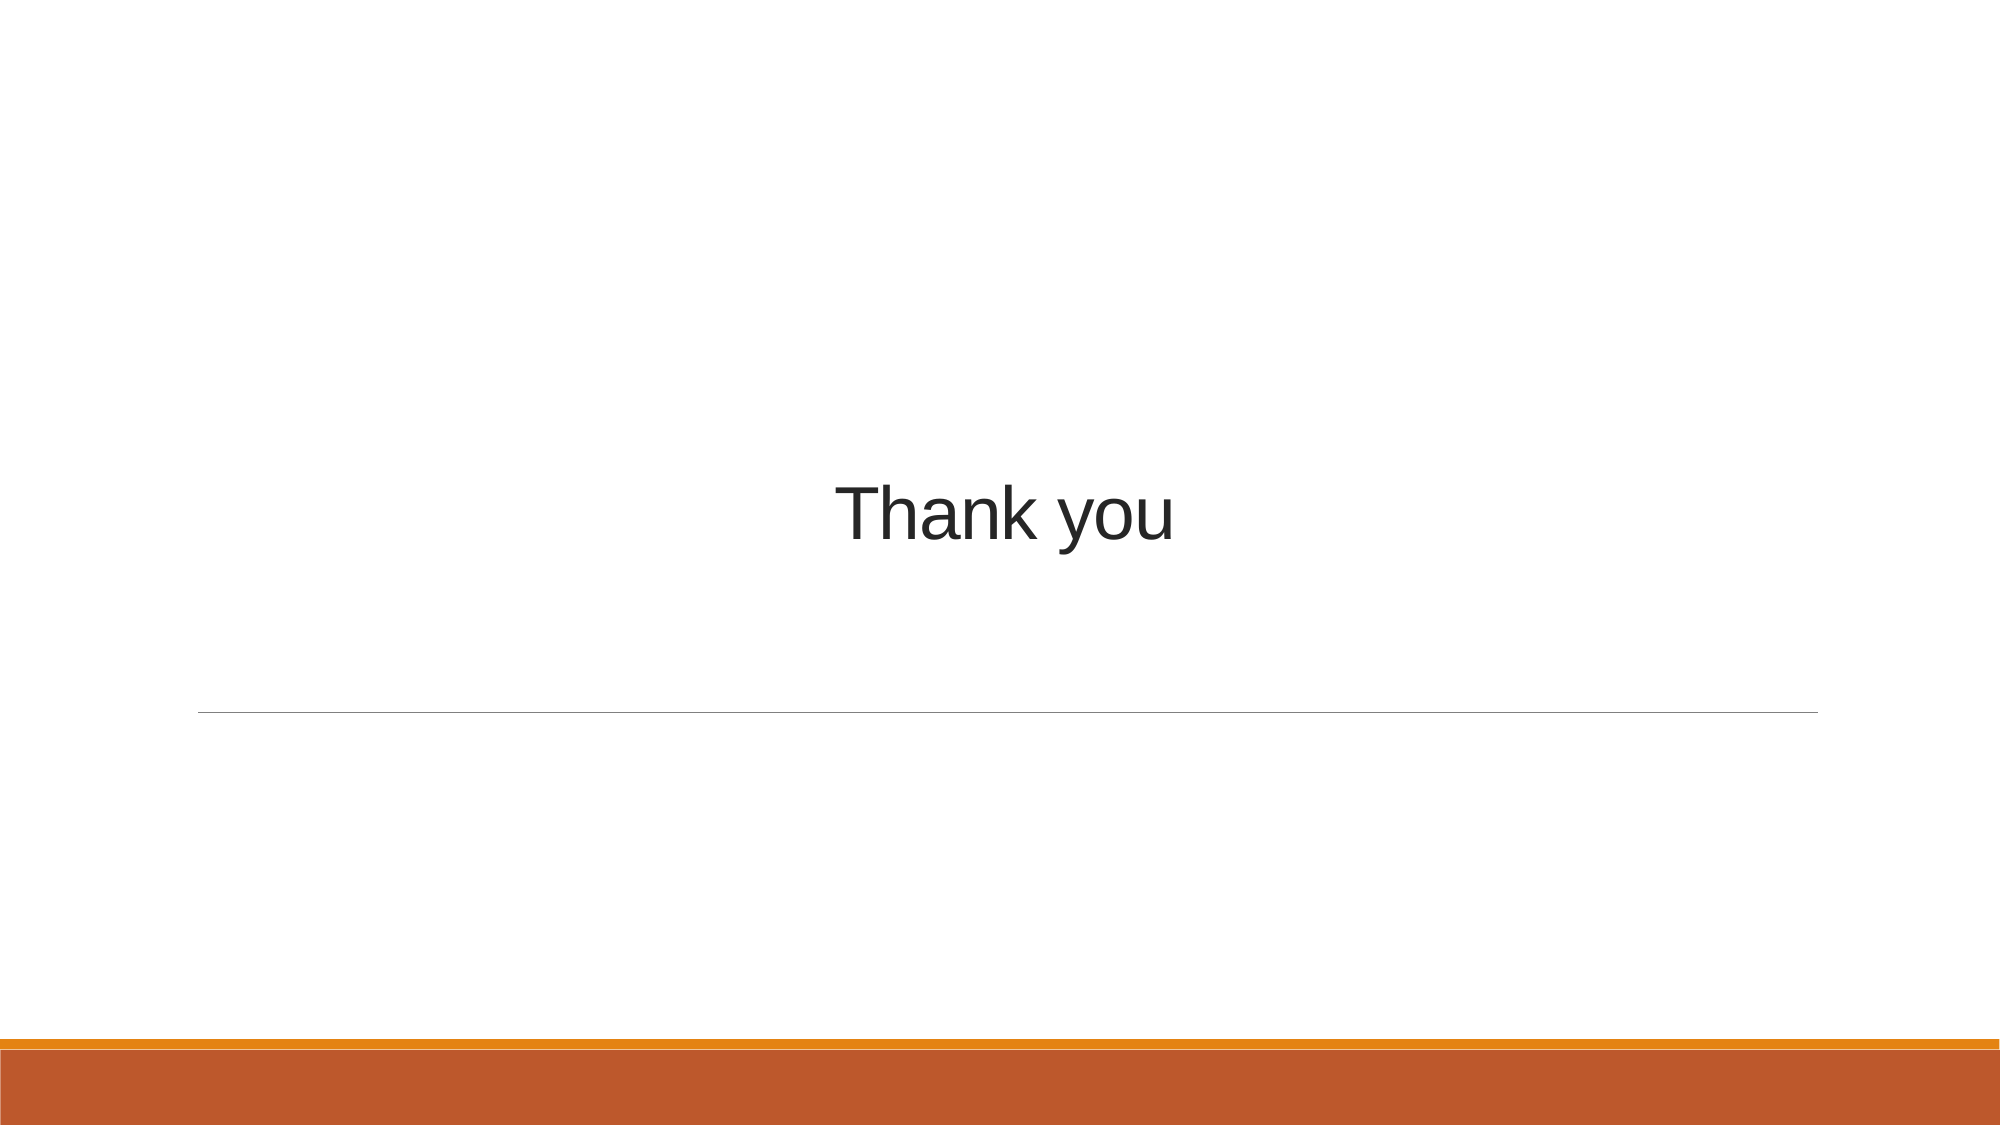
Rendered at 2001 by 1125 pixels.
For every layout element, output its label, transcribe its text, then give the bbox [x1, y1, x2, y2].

subtitle - Neil Armstrong [180, 857, 1831, 1045]
title Thank you [180, 427, 1830, 563]
